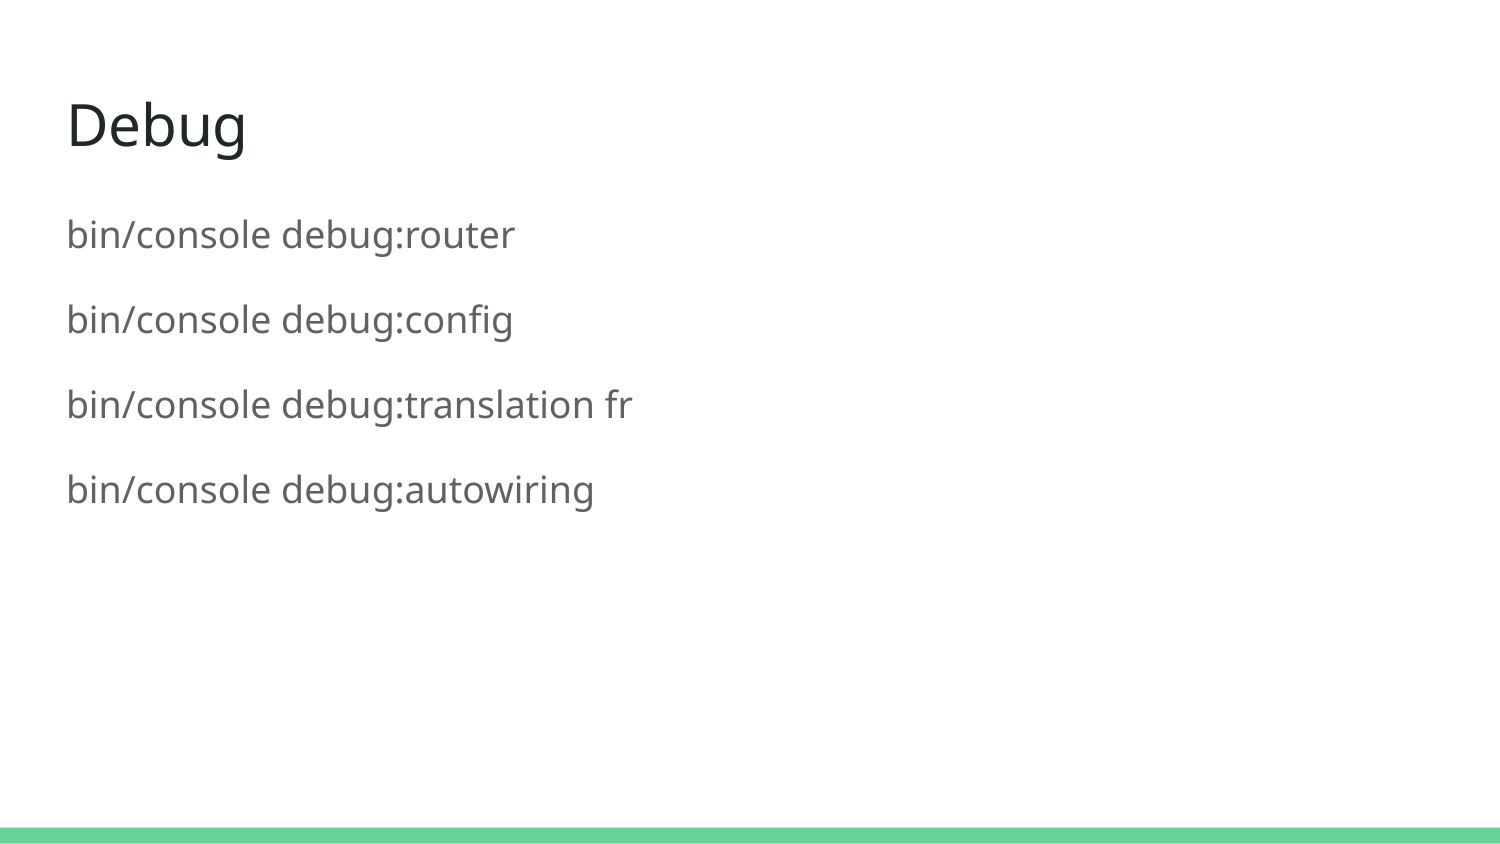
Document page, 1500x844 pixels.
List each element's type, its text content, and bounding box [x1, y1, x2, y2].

title Debug [51, 72, 1449, 167]
list bin/console debug:router bin/console debug:config bin/console debug:translation fr bin/console debug:autowiring [51, 189, 1449, 750]
